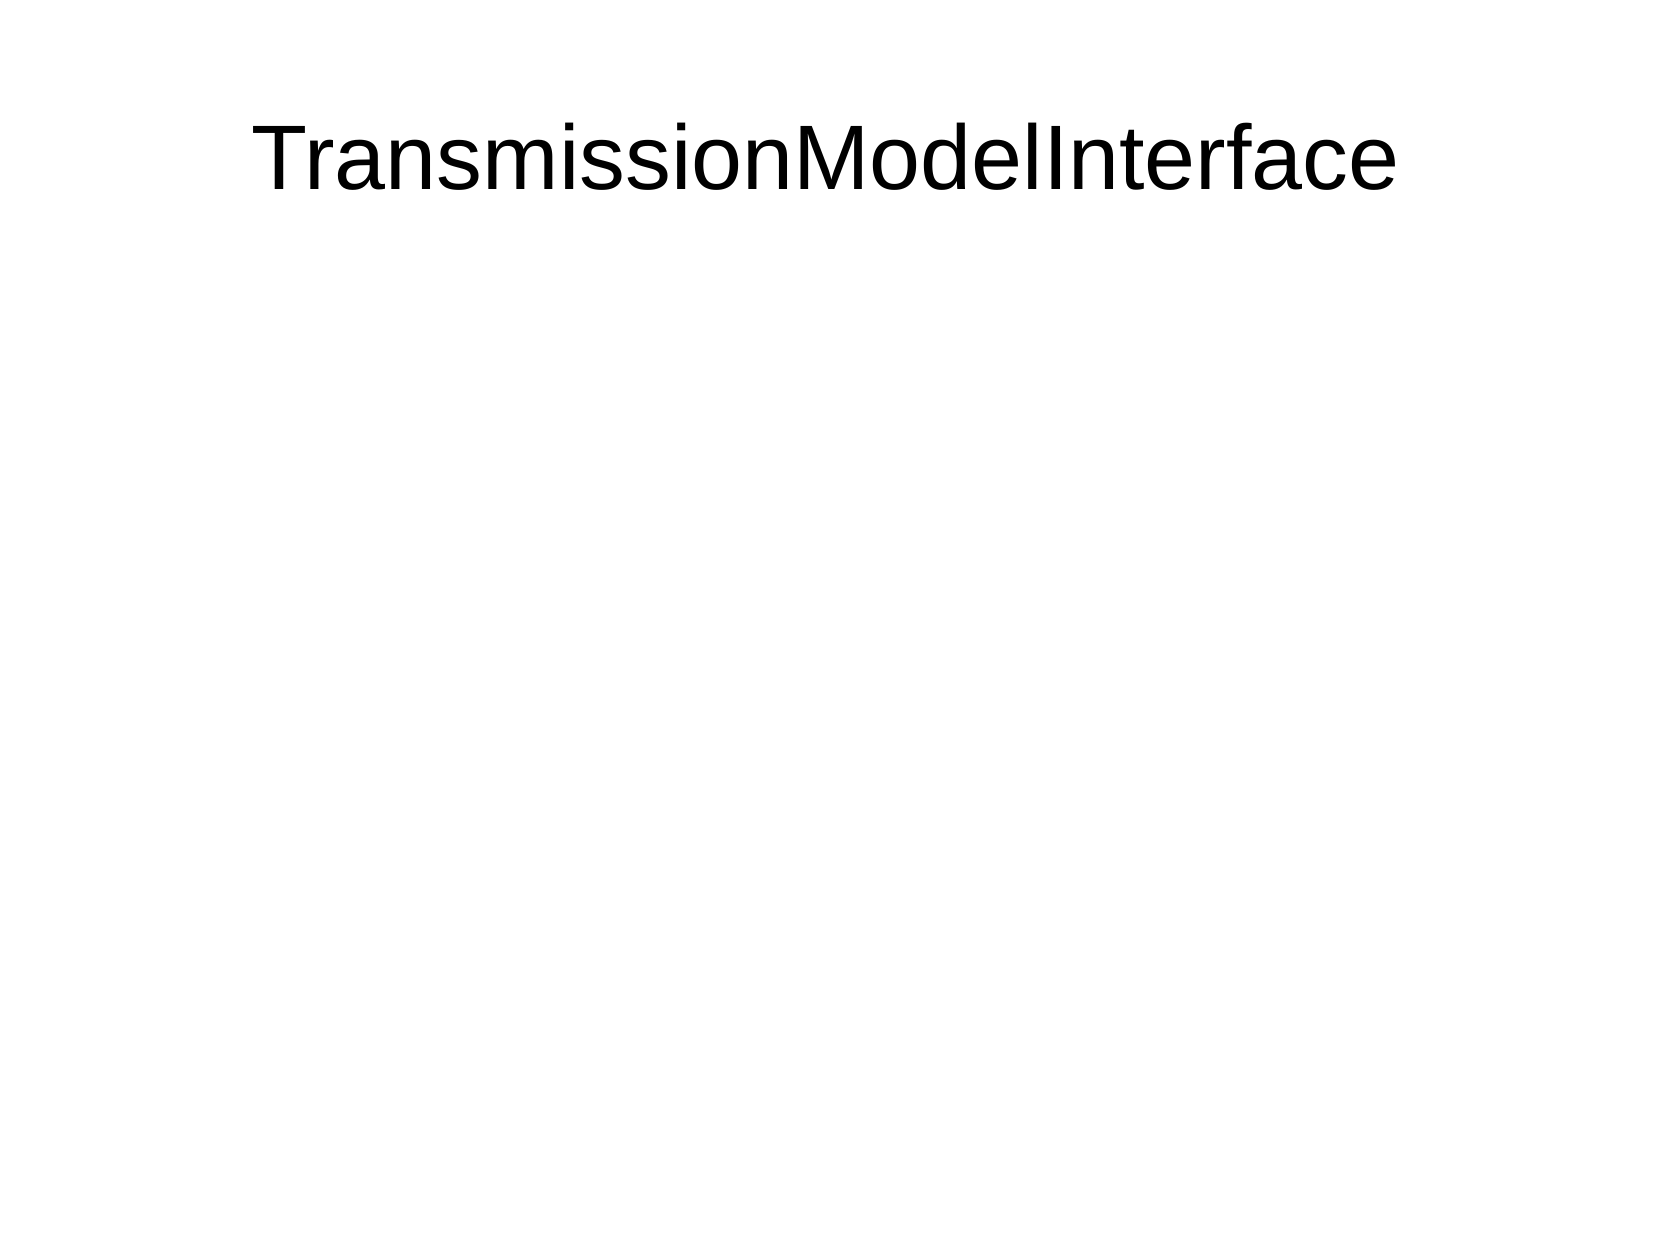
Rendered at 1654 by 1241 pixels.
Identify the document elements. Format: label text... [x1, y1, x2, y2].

text_box TransmissionModelInterface [82, 49, 1571, 257]
